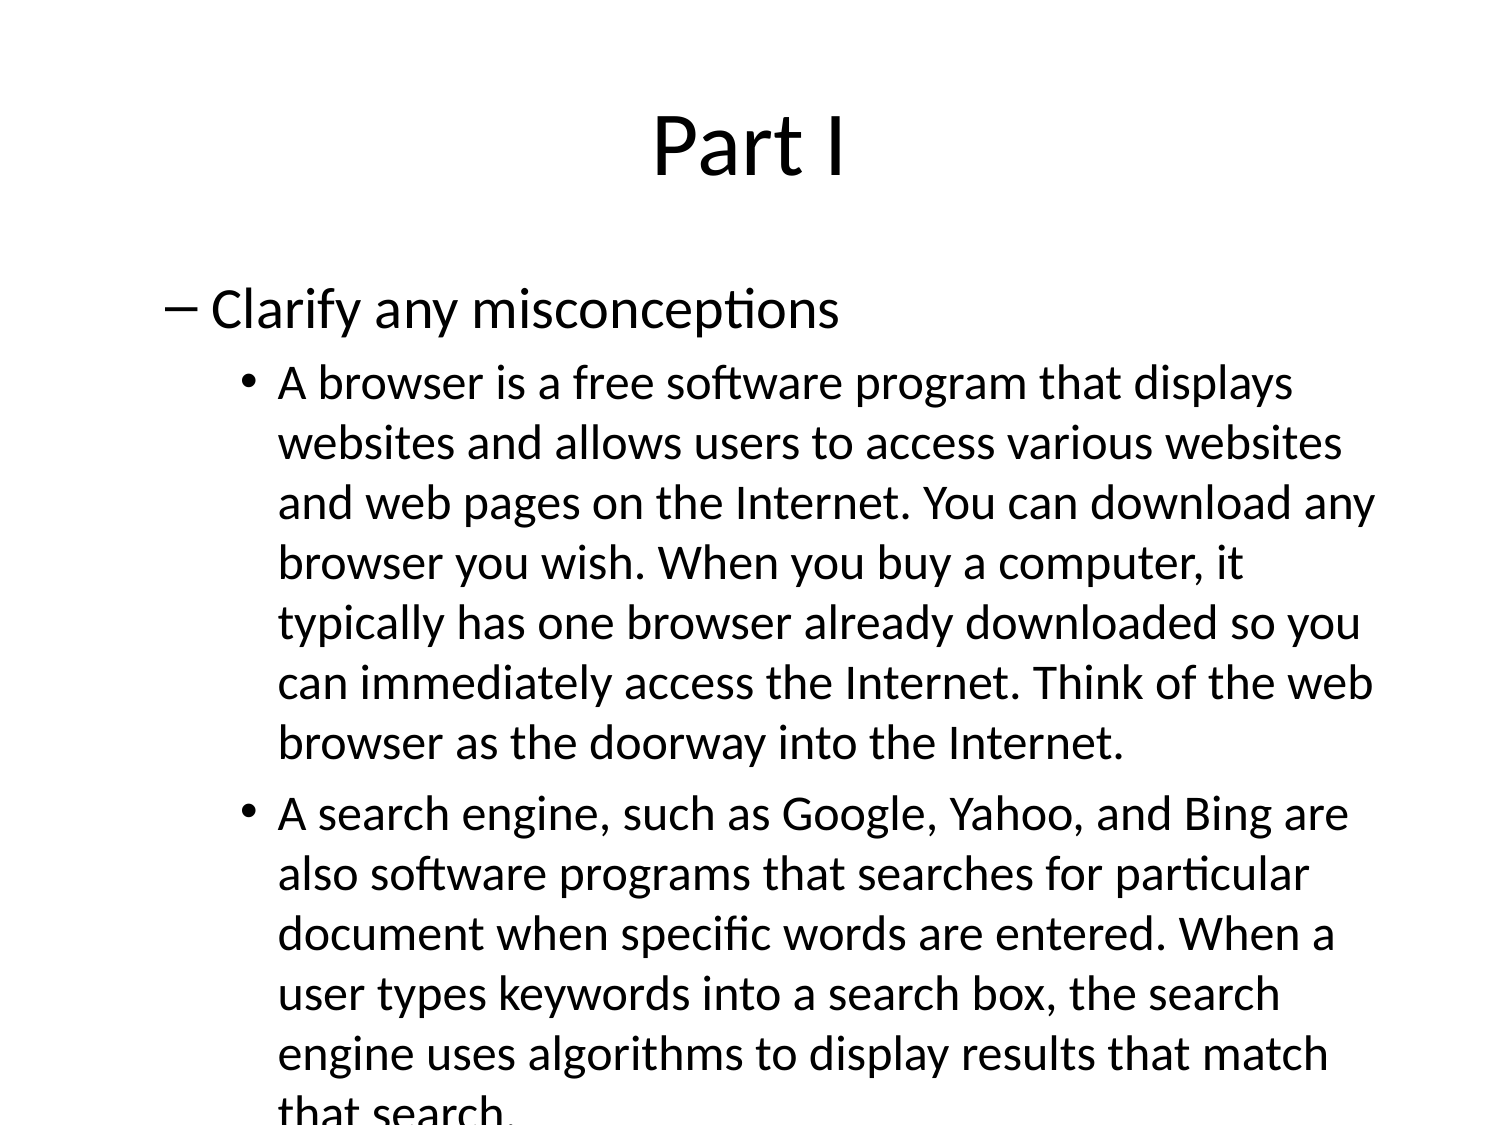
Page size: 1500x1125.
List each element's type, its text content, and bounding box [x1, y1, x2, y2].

title Part I [75, 45, 1425, 233]
list Clarify any misconceptions A browser is a free software program that displays websites and allows users to access various websites and web pages on the Internet. You can download any browser you wish. When you buy a computer, it typically has one browser already downloaded so you can immediately access the Internet. Think of the web browser as the doorway into the Internet. A search engine, such as Google, Yahoo, and Bing are also software programs that searches for particular document when specific words are entered. When a user types keywords into a search box, the search engine uses algorithms to display results that match that search. Search and explore Ask learners to open one of the web browsers on their computer. It will be much easier for all learners to open the same web browser as names and options differ slightly among browsers. This lesson is based on the Firefox browser. Explain that when they open a browser, they land on that browser’s homepage, which is a web page. Users can select the homepage of their web browsers. Ask learners to hover over the icons on the top of the screen (the toolbar) and write down the words that appear on sticky notes. They can also click and see what the function is. They should find: Open a new tab Close tab Go back one page Go forward one page Reload Start/home page Show history Open menu Search or enter address Search Scroll bar Ask learners to categorize the tools. Which tools allow the user to navigate the page? Which tools relate to searching for a website? Ask learners to open and close new tabs. Elicit reasons for keeping several tabs open. The point is to eliminate confusion between closing the browser and closing a webpage. You may want to revisit this point after learners have several different web pages open. Learners may want to write down the words from their sticky notes and draw the icon next to each word or sketch the homepage of the browser and fill in the tools. [75, 262, 1425, 1005]
